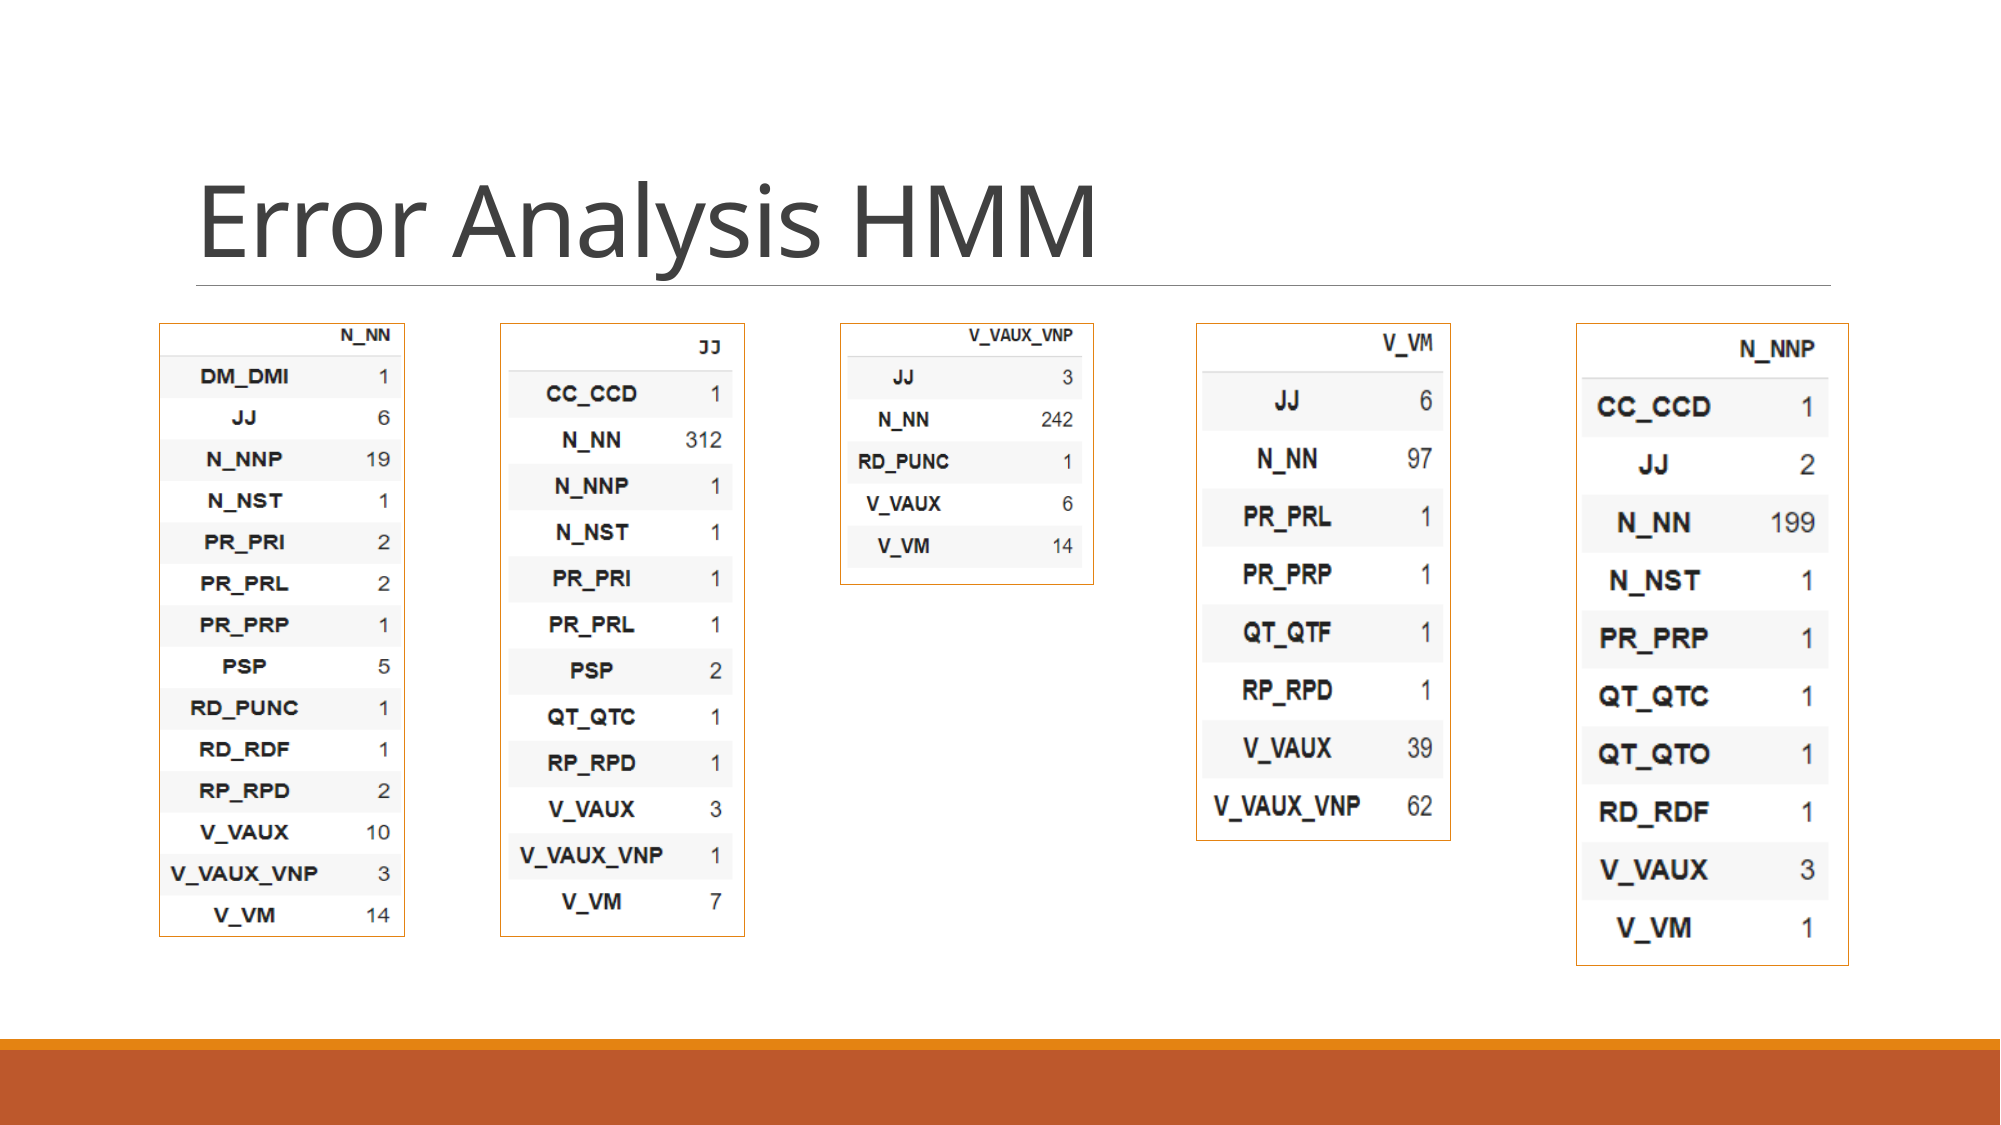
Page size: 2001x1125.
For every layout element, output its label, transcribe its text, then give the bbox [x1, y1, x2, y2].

picture [1575, 322, 1849, 966]
picture [159, 322, 405, 937]
title Error Analysis HMM [180, 47, 1830, 285]
picture [1196, 322, 1451, 841]
picture [839, 322, 1095, 586]
picture [499, 322, 745, 937]
